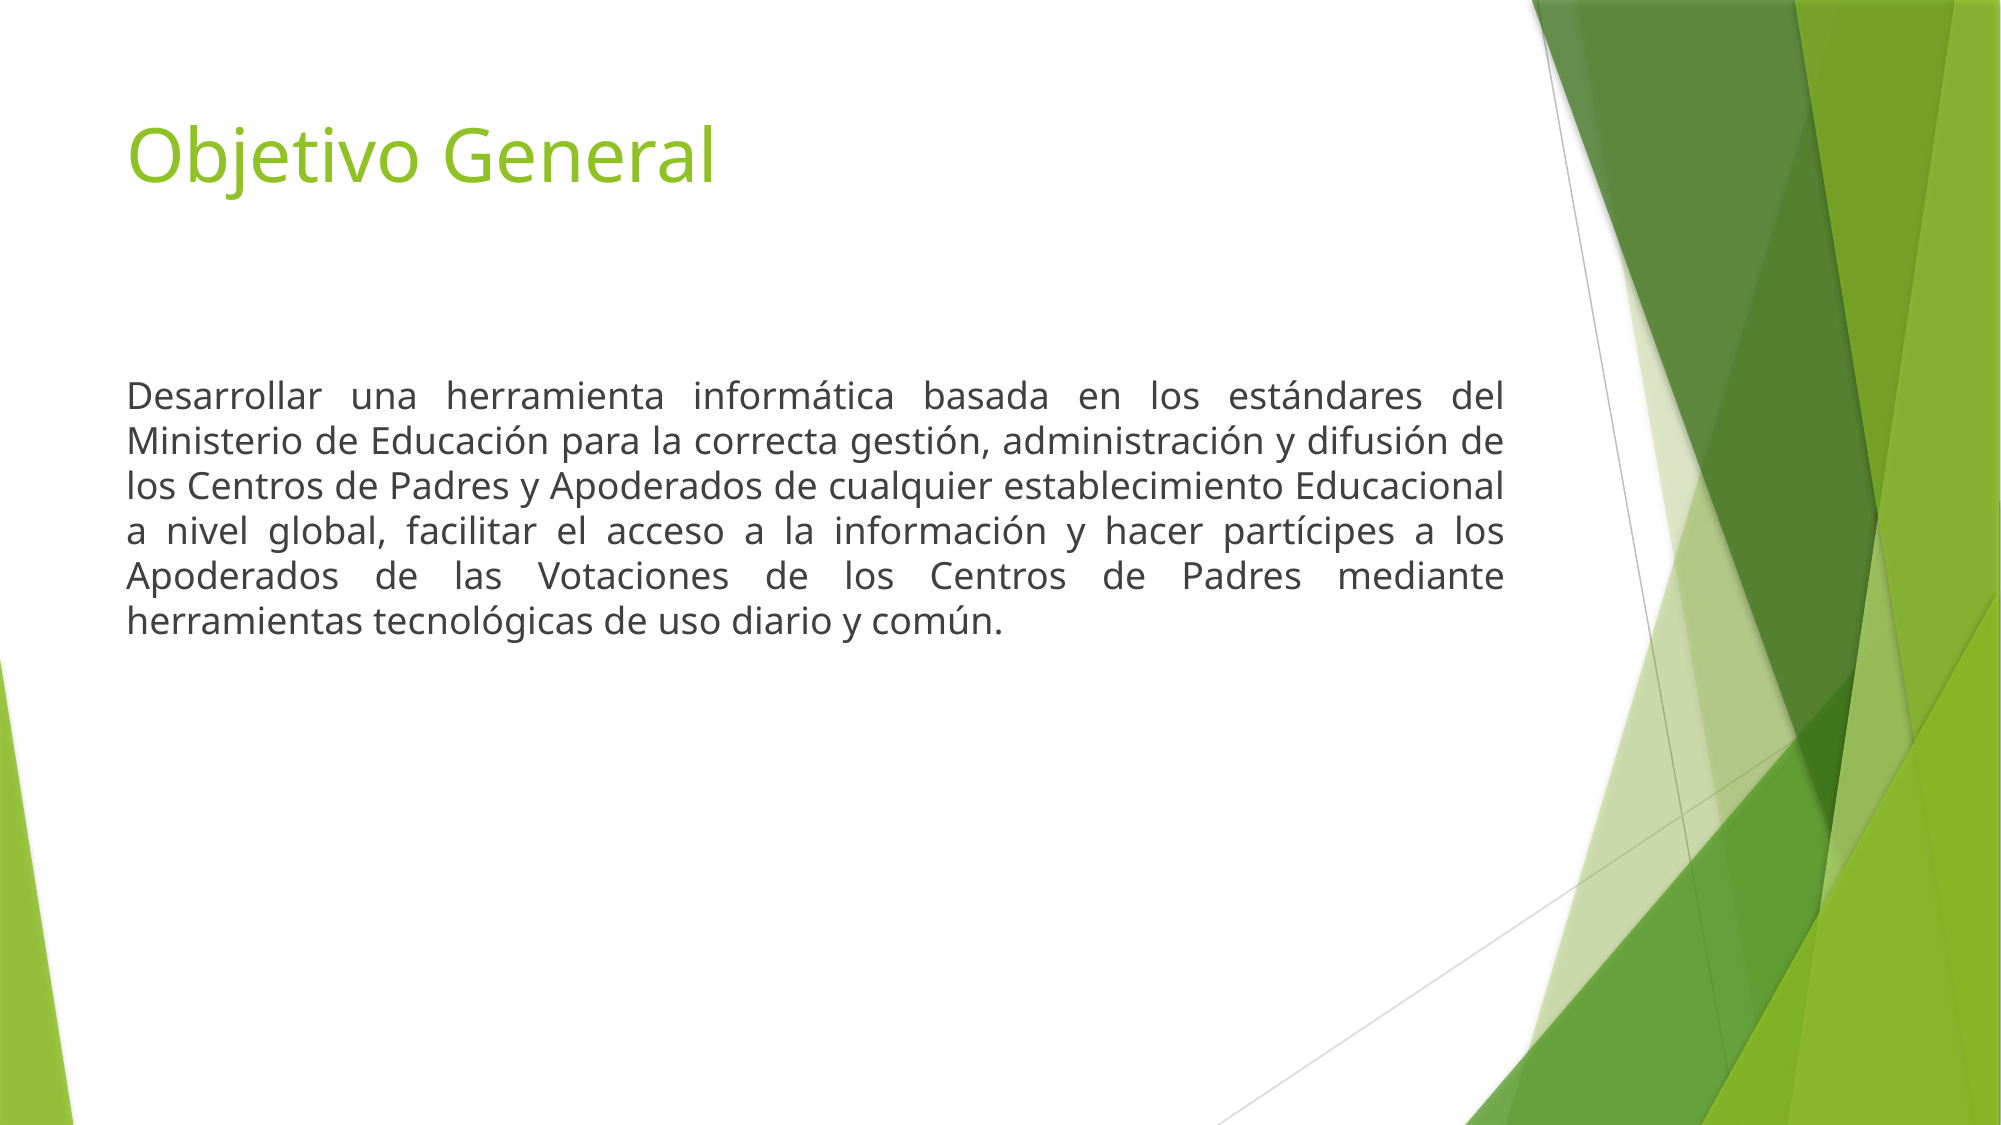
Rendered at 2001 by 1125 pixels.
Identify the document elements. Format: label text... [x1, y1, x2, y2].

list Desarrollar una herramienta informática basada en los estándares del Ministerio de Educación para la correcta gestión, administración y difusión de los Centros de Padres y Apoderados de cualquier establecimiento Educacional a nivel global, facilitar el acceso a la información y hacer partícipes a los Apoderados de las Votaciones de los Centros de Padres mediante herramientas tecnológicas de uso diario y común. [111, 364, 1522, 992]
title Objetivo General [111, 99, 1522, 317]
